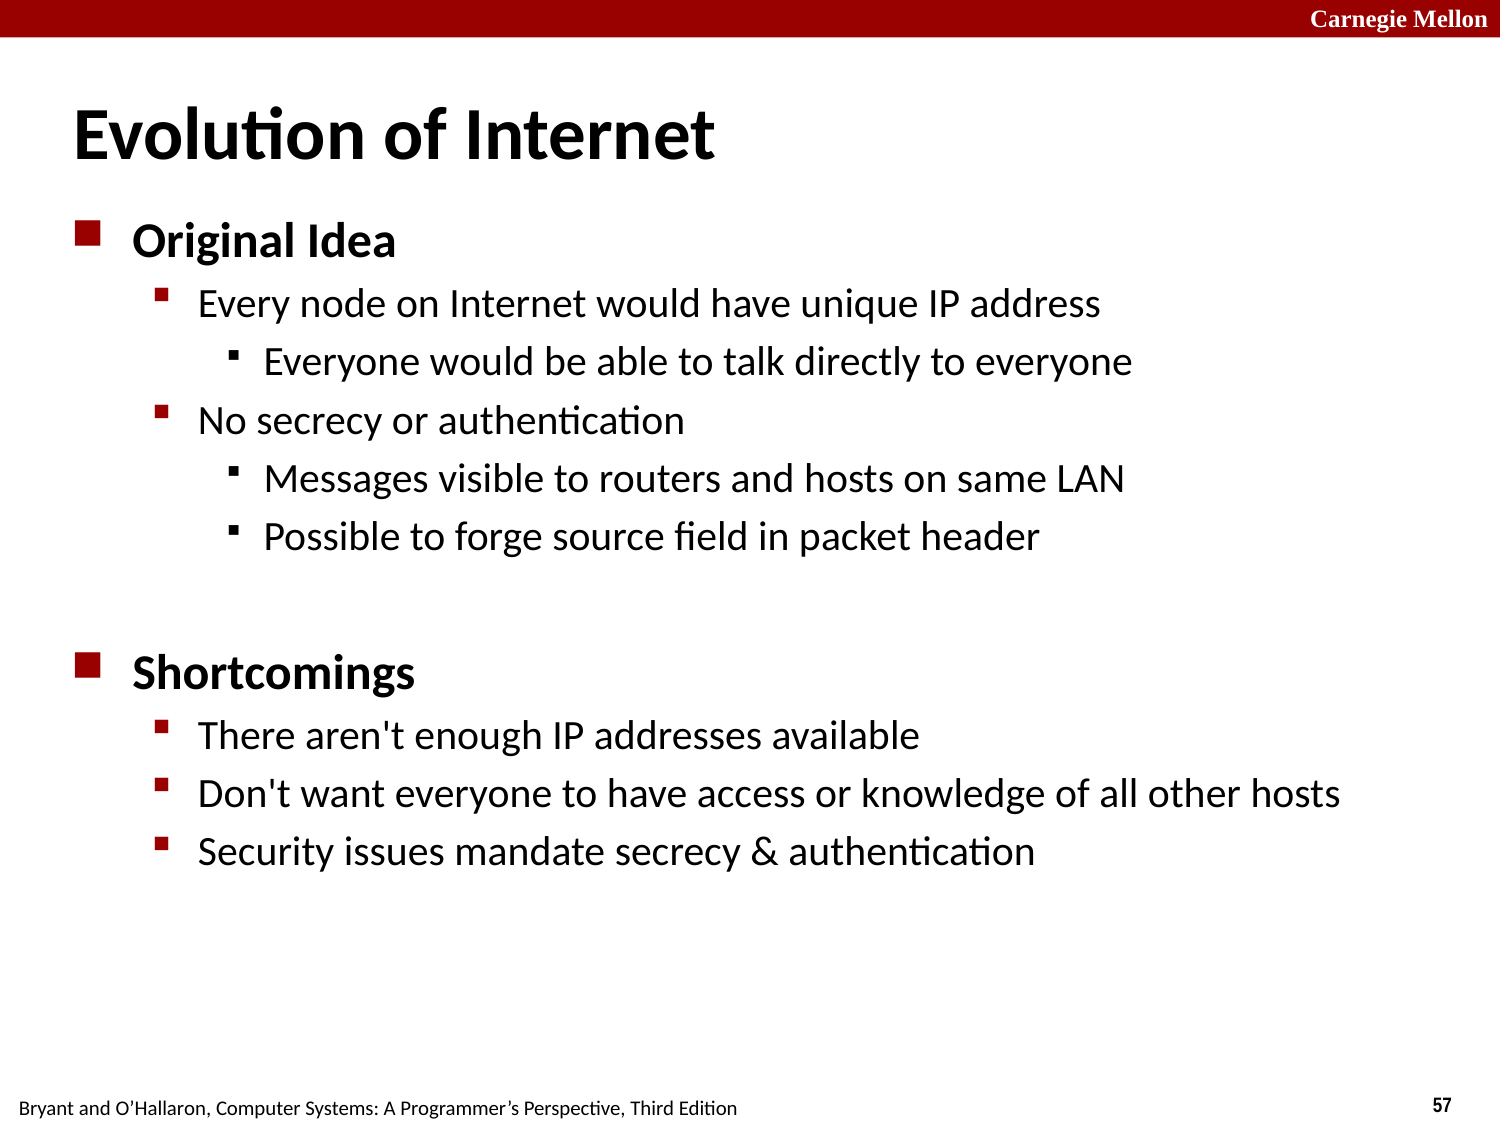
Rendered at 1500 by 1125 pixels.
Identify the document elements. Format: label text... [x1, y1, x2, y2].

list Original Idea Every node on Internet would have unique IP address Everyone would be able to talk directly to everyone No secrecy or authentication Messages visible to routers and hosts on same LAN Possible to forge source field in packet header Shortcomings There aren't enough IP addresses available Don't want everyone to have access or knowledge of all other hosts Security issues mandate secrecy & authentication [60, 199, 1413, 1016]
title Evolution of Internet [58, 67, 1488, 193]
